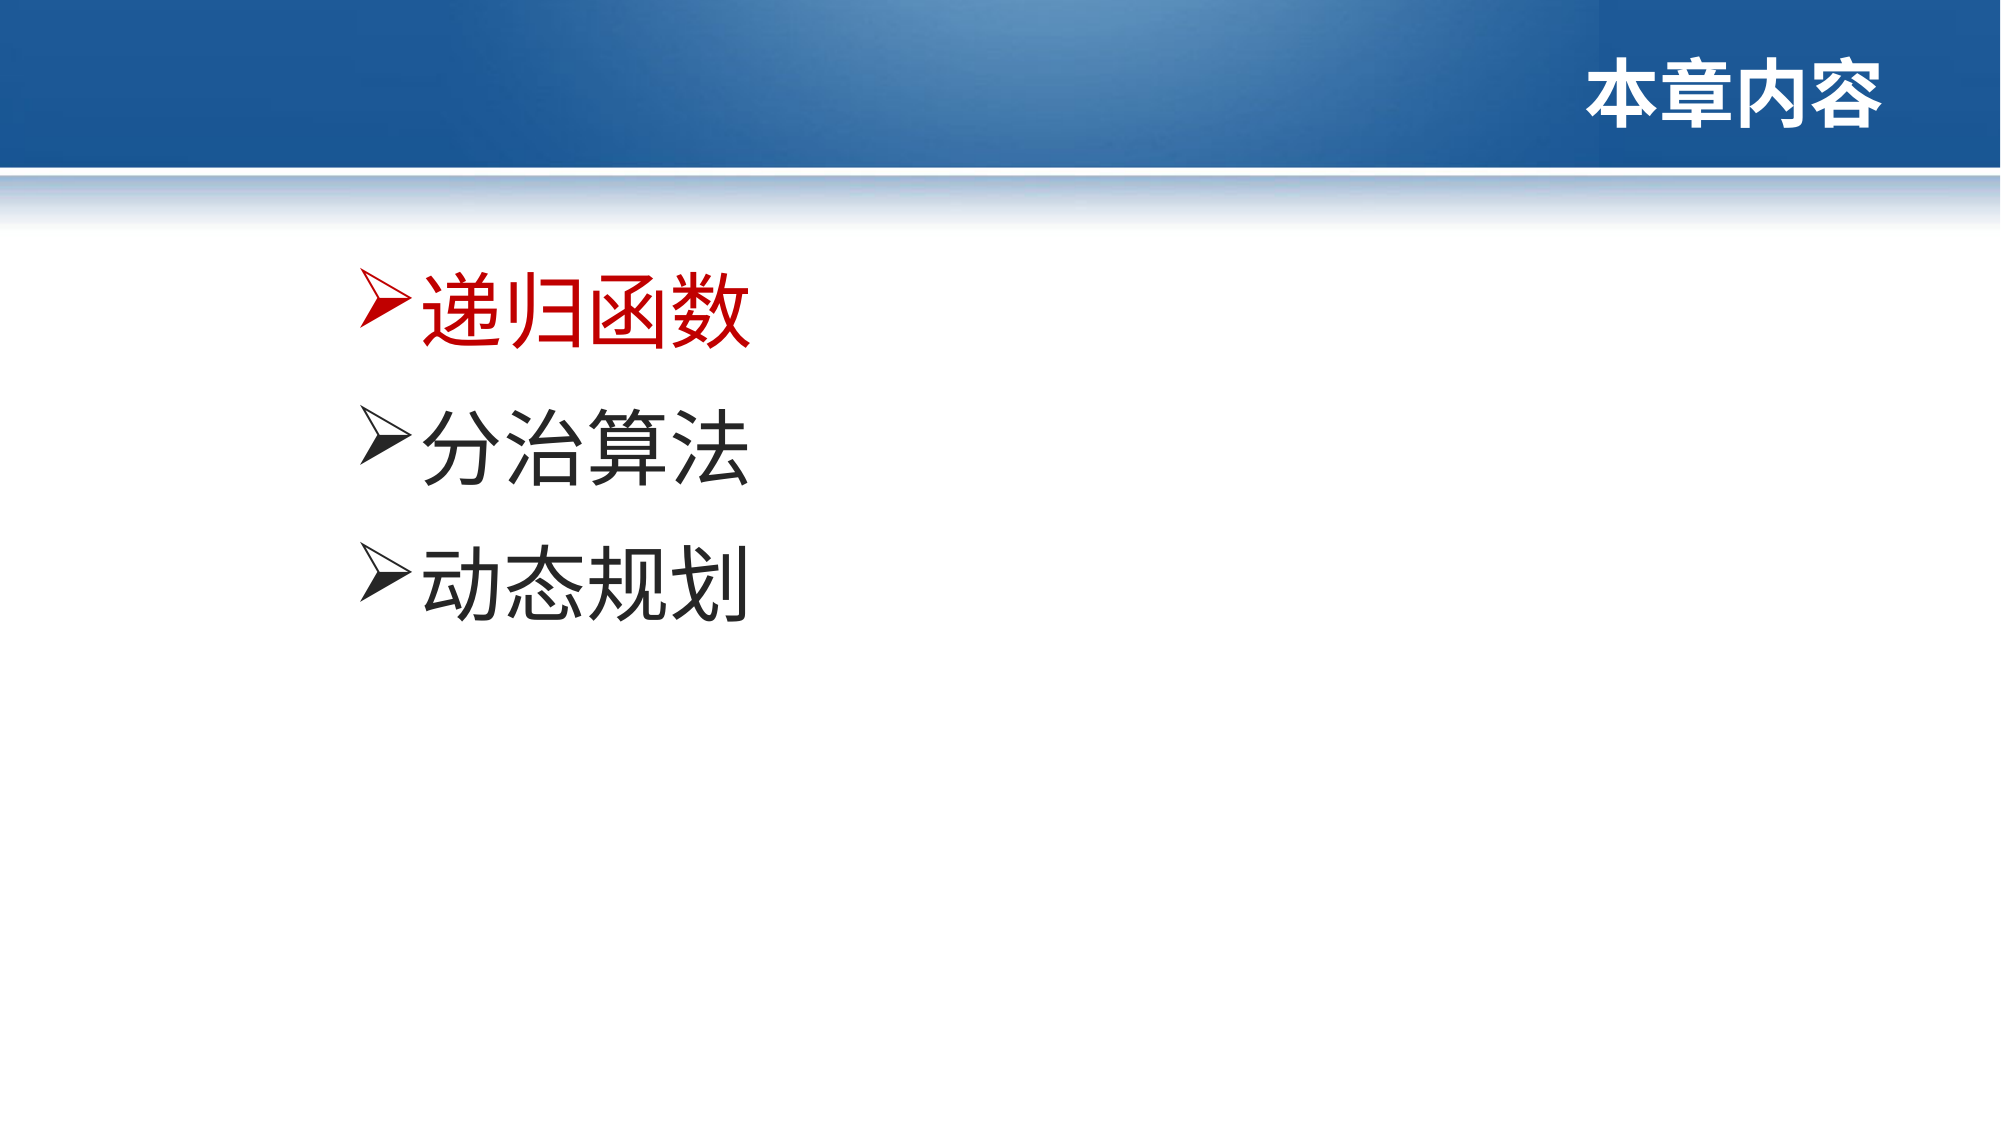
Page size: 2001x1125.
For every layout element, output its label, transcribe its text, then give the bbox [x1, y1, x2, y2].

title 本章内容 [99, 45, 1900, 138]
picture [0, 0, 2001, 1125]
list 递归函数 分治算法 动态规划 [338, 231, 1689, 1059]
